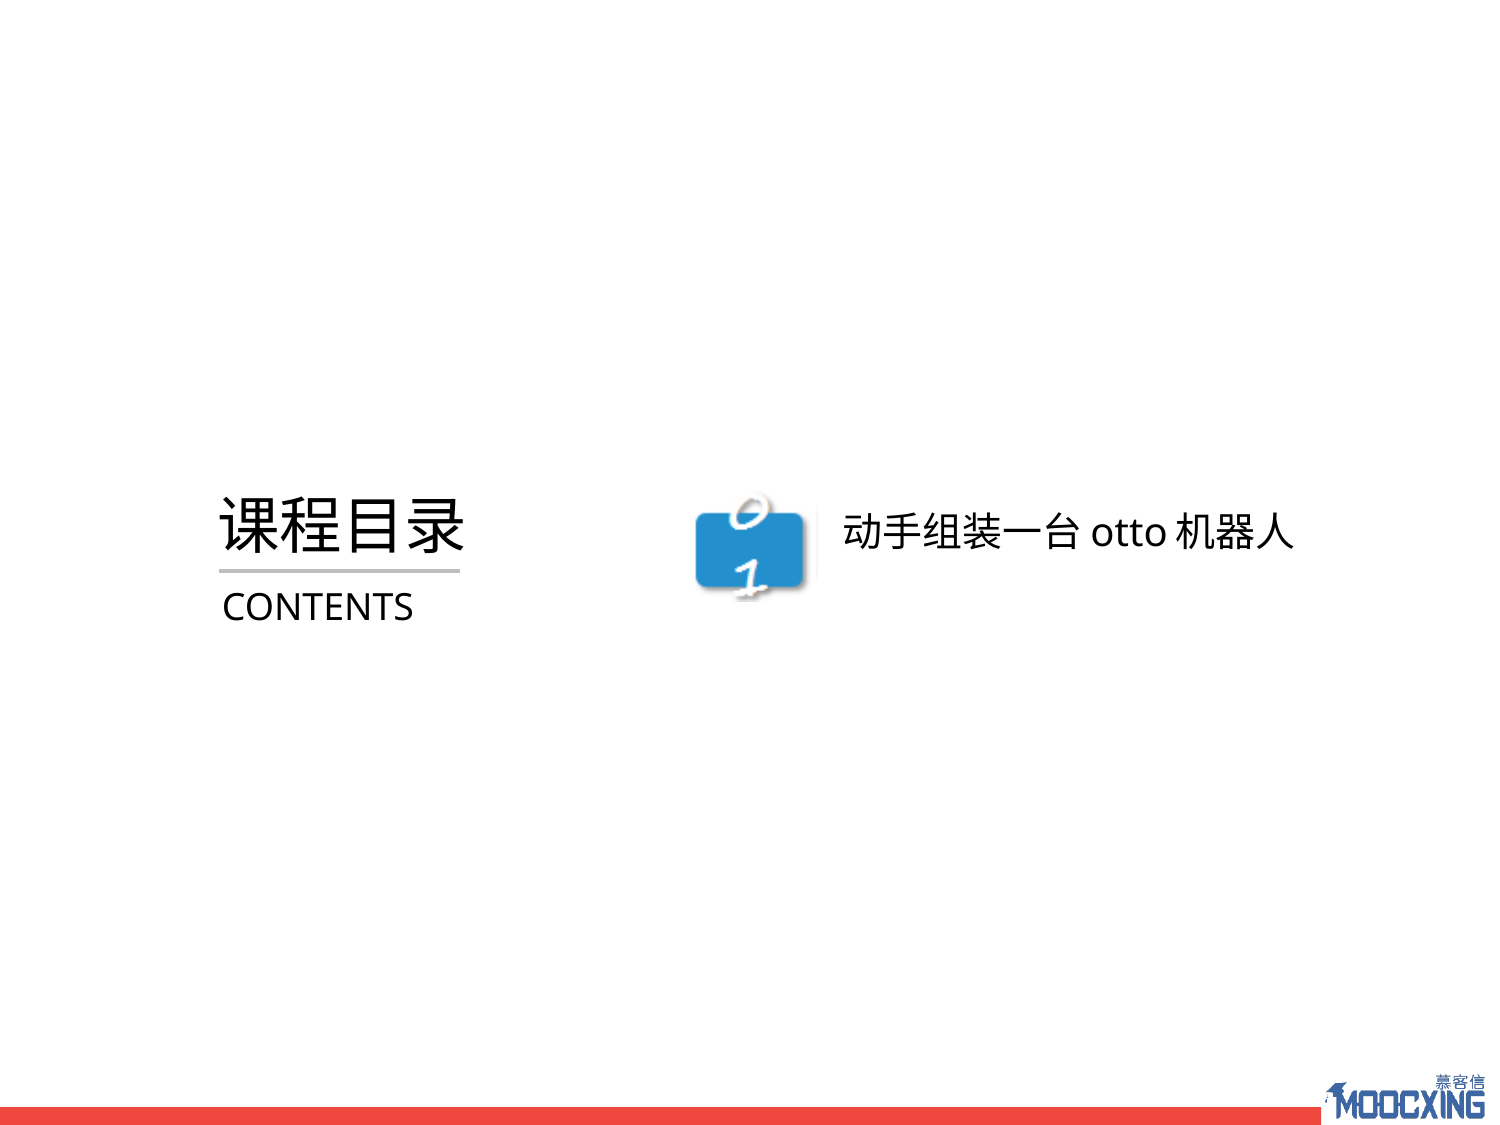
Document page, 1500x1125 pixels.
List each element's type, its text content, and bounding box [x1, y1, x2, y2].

picture [1313, 1072, 1500, 1121]
picture [676, 484, 816, 602]
list 动手组装一台otto机器人 [827, 504, 1383, 590]
